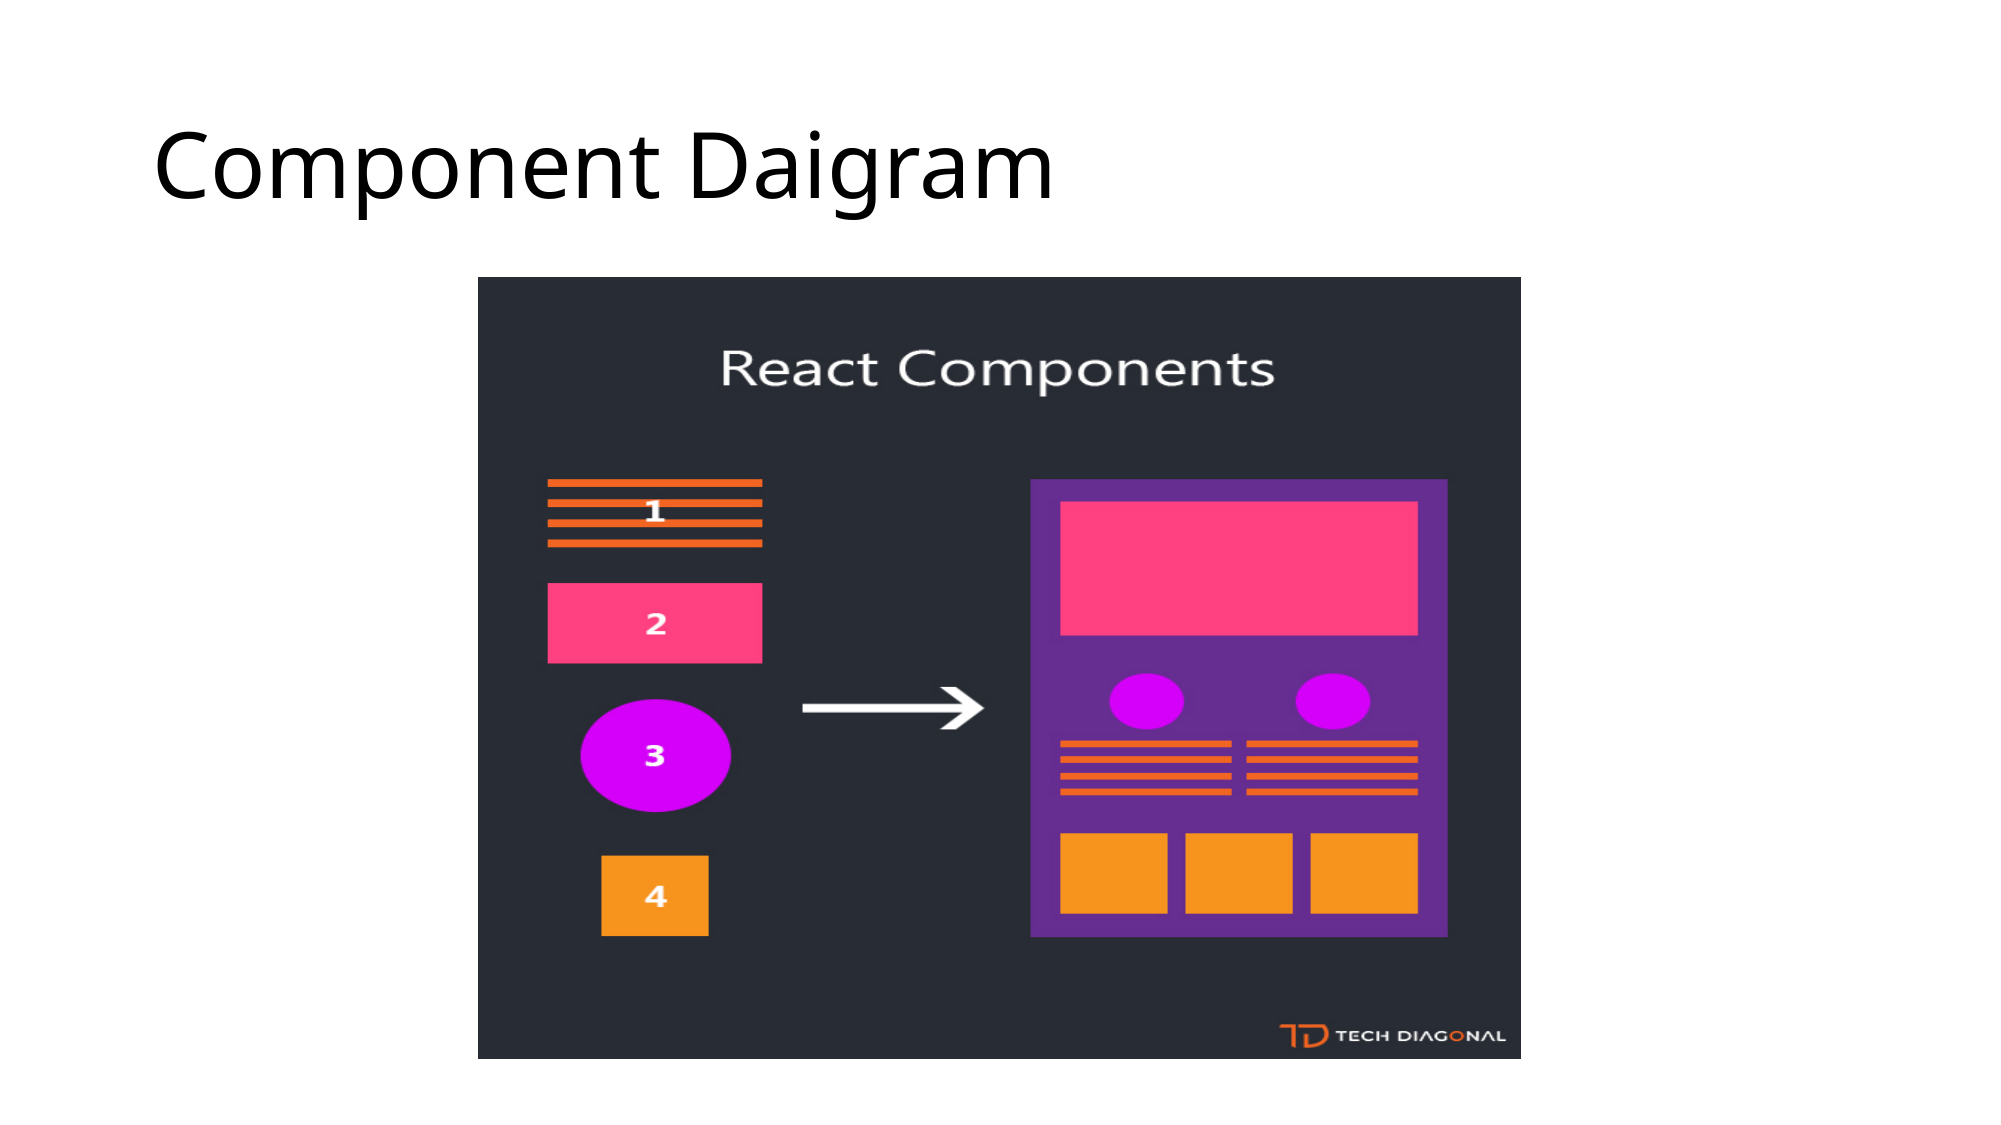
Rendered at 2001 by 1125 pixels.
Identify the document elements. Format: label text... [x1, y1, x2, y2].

title Component Daigram [137, 59, 1863, 278]
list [478, 277, 1521, 1060]
